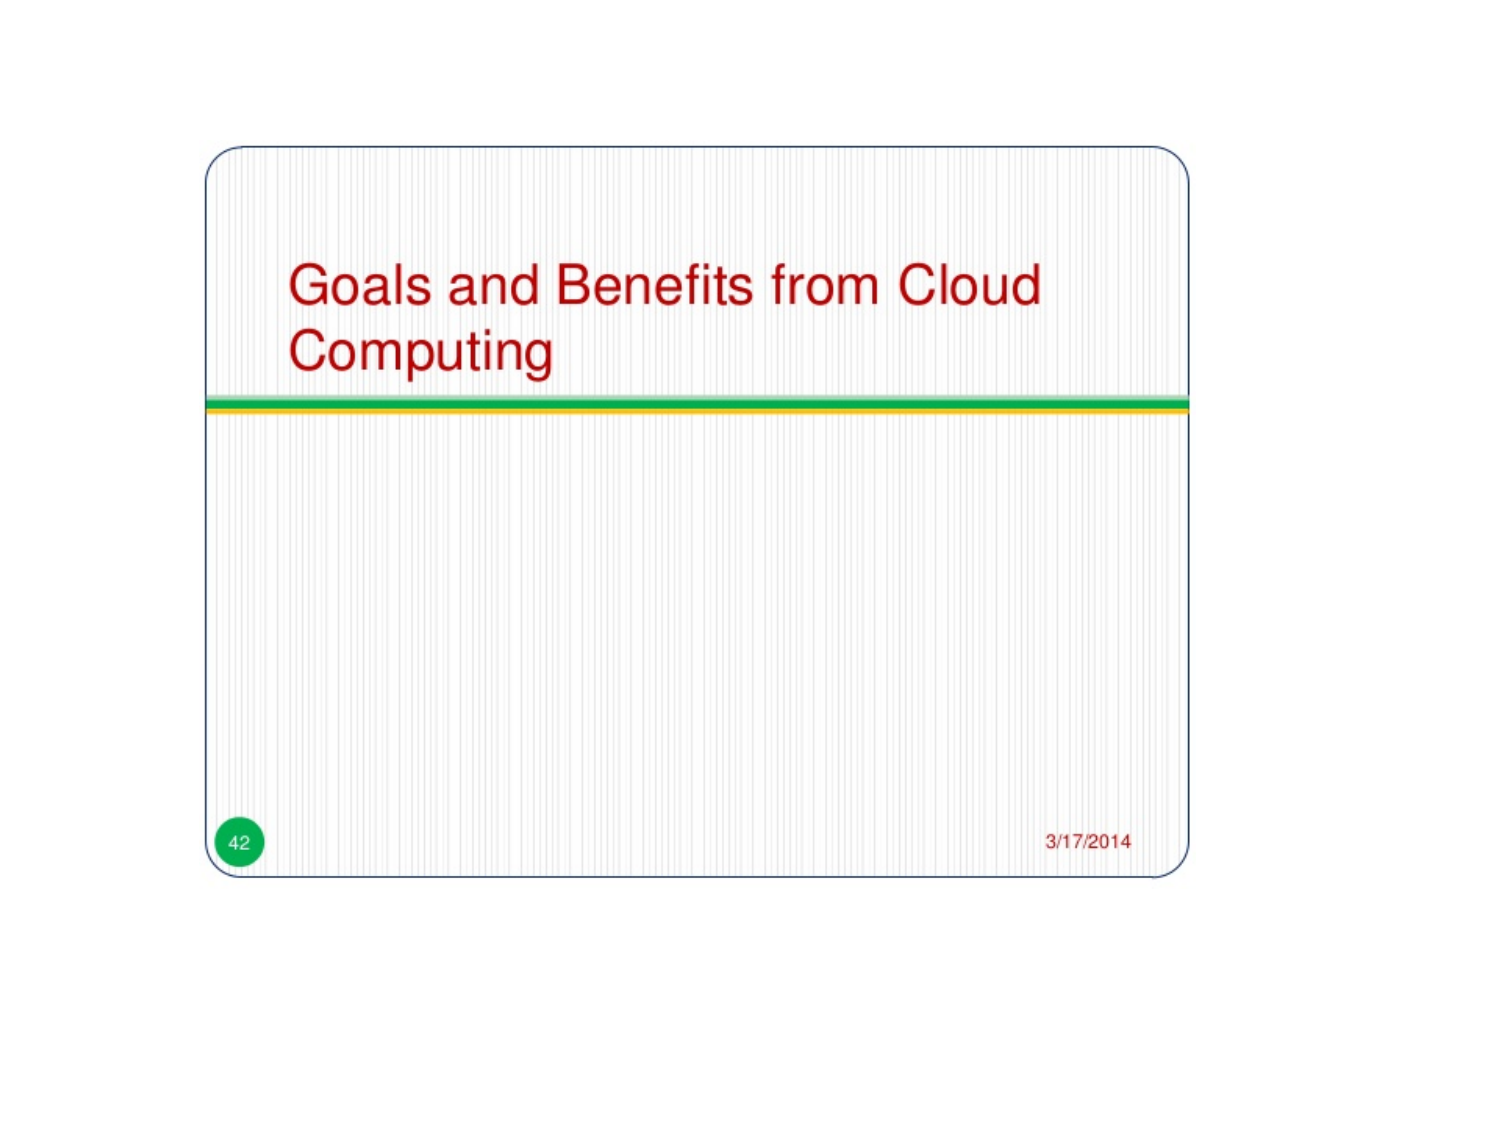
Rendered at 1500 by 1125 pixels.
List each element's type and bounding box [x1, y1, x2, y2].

picture [198, 140, 1197, 890]
